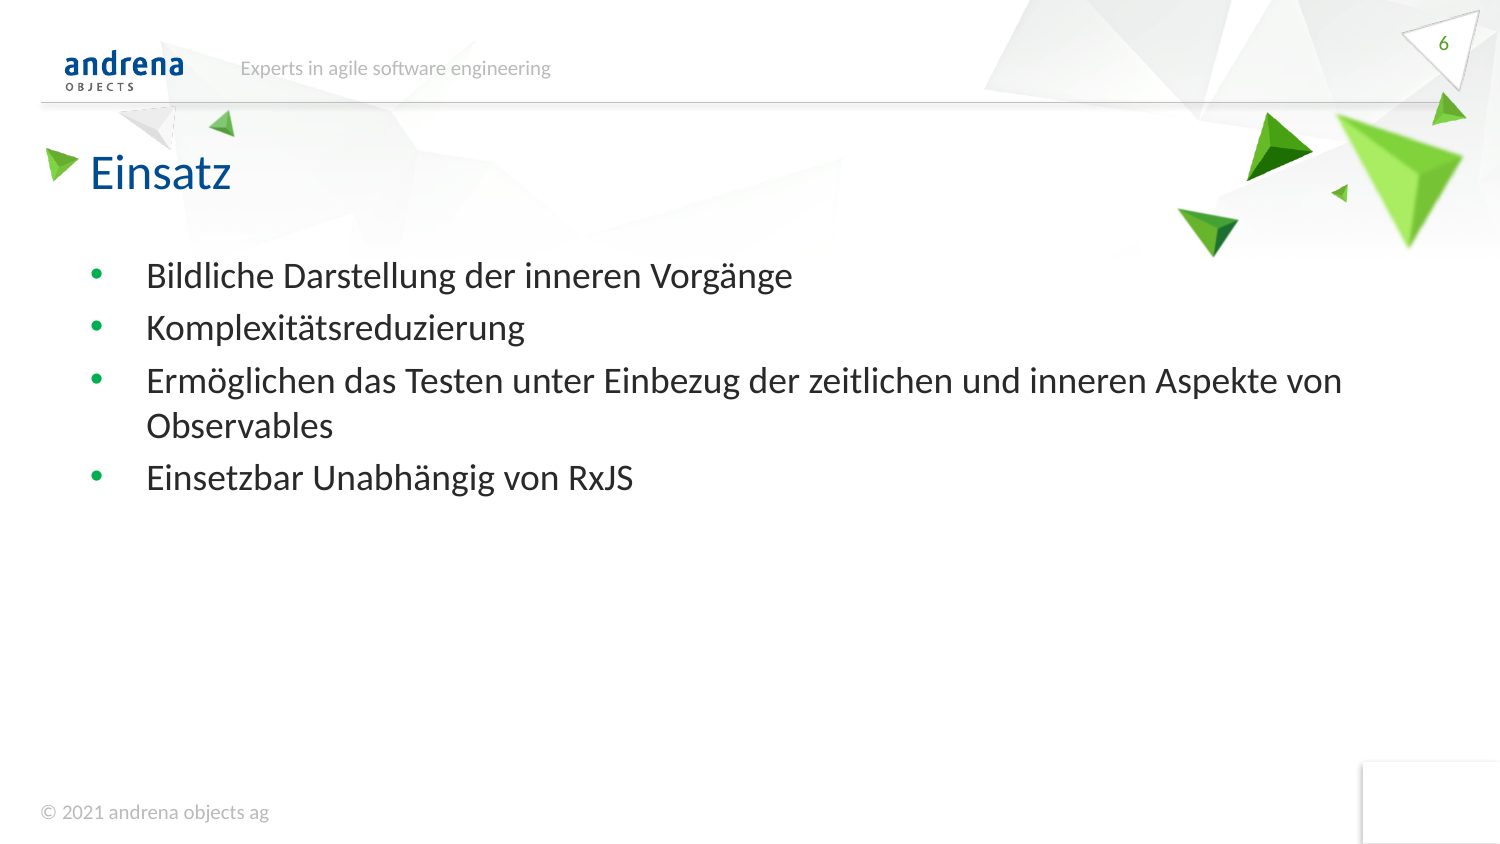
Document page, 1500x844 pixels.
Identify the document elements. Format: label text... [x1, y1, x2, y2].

title Einsatz [75, 105, 1169, 234]
footer Experts in agile software engineering [225, 45, 701, 89]
slide_number 6 [1414, 29, 1473, 56]
picture [0, 0, 1500, 298]
list Bildliche Darstellung der inneren Vorgänge Komplexitätsreduzierung Ermöglichen das Testen unter Einbezug der zeitlichen und inneren Aspekte von Observables Einsetzbar Unabhängig von RxJS [75, 243, 1422, 775]
